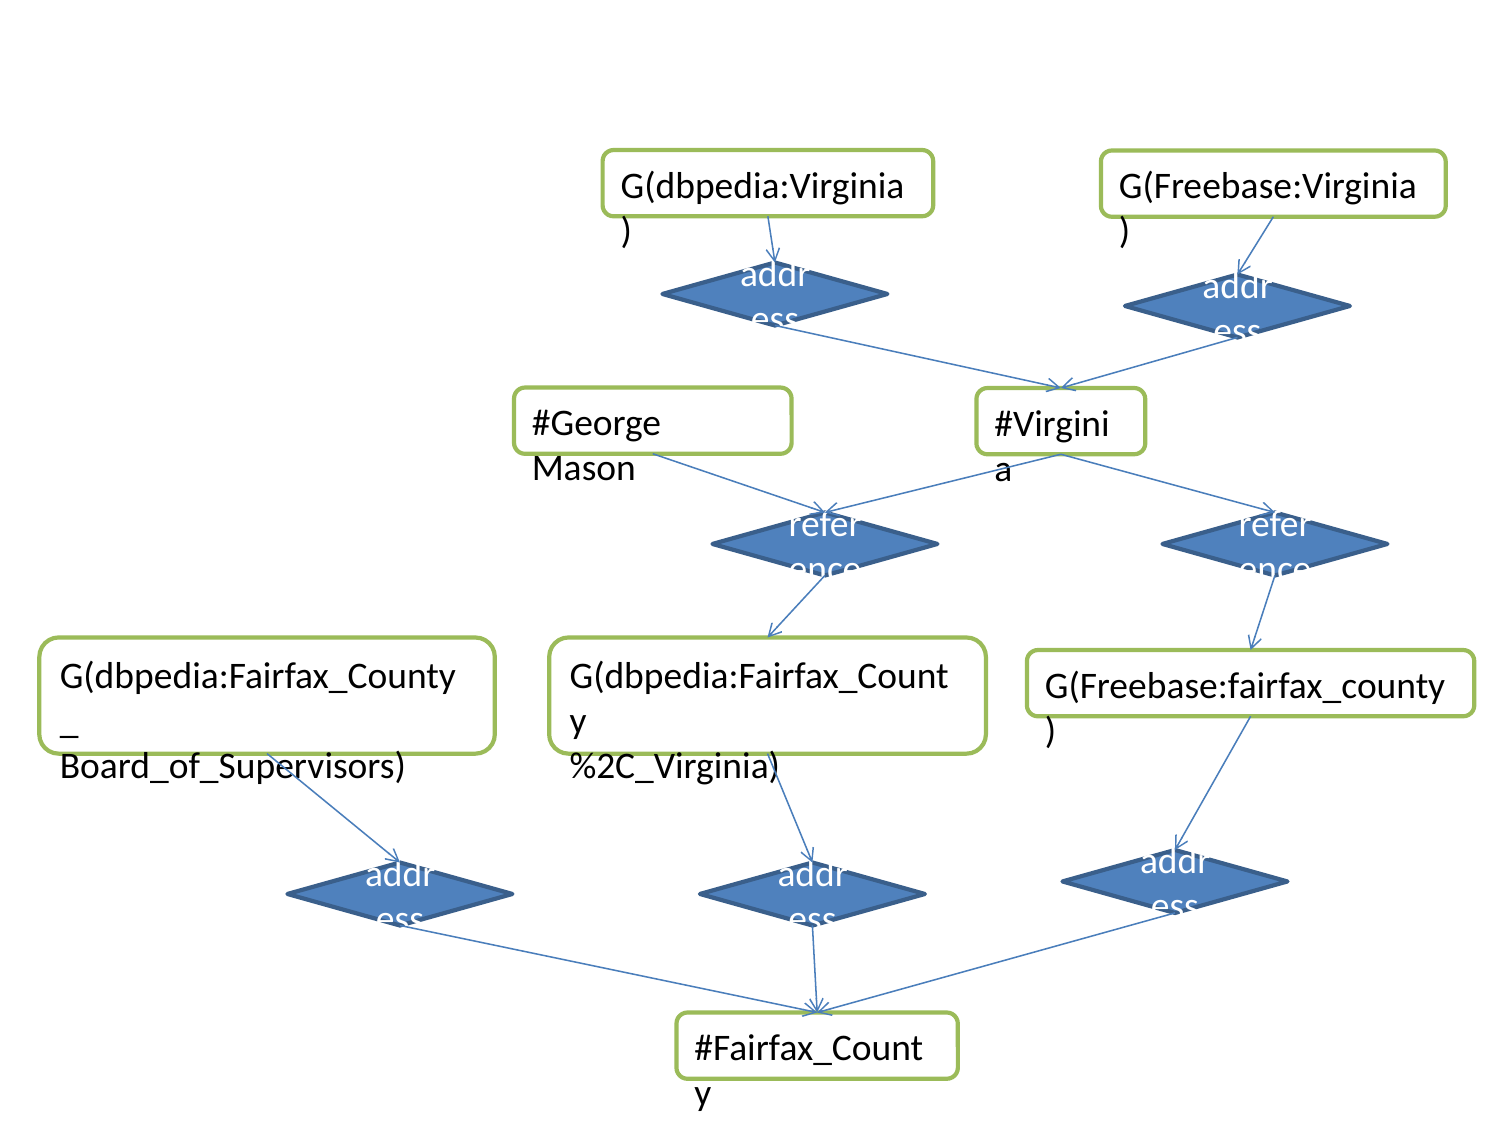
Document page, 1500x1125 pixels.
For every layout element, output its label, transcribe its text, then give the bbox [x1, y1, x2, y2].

text_box address [697, 860, 928, 928]
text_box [1225, 600, 1301, 626]
text_box address [660, 260, 881, 328]
text_box address [1060, 848, 1290, 916]
text_box #George Mason [511, 385, 794, 456]
text_box G(dbpedia:Fairfax_County_ Board_of_Supervisors) [37, 635, 497, 756]
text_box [748, 235, 795, 244]
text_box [1226, 227, 1285, 265]
text_box #Virginia [976, 385, 1121, 457]
text_box G(dbpedia:Virginia) [600, 147, 936, 219]
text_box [771, 966, 859, 972]
text_box G(Freebase:fairfax_county) [1024, 647, 1477, 719]
text_box #Fairfax_County [674, 1010, 941, 1081]
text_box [1145, 745, 1280, 822]
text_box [913, 365, 972, 602]
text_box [279, 741, 388, 876]
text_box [709, 397, 769, 570]
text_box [735, 785, 845, 832]
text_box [886, 213, 950, 500]
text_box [564, 760, 653, 1125]
text_box reference [1201, 510, 1390, 578]
text_box reference [774, 513, 908, 577]
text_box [1138, 376, 1197, 591]
text_box G(dbpedia:Fairfax_County %2C_Virginia) [547, 635, 989, 756]
text_box address [1180, 273, 1353, 340]
text_box address [285, 860, 515, 928]
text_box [946, 783, 1047, 1125]
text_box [1123, 274, 1175, 452]
text_box G(Freebase:Virginia) [1098, 148, 1448, 219]
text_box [764, 577, 828, 636]
